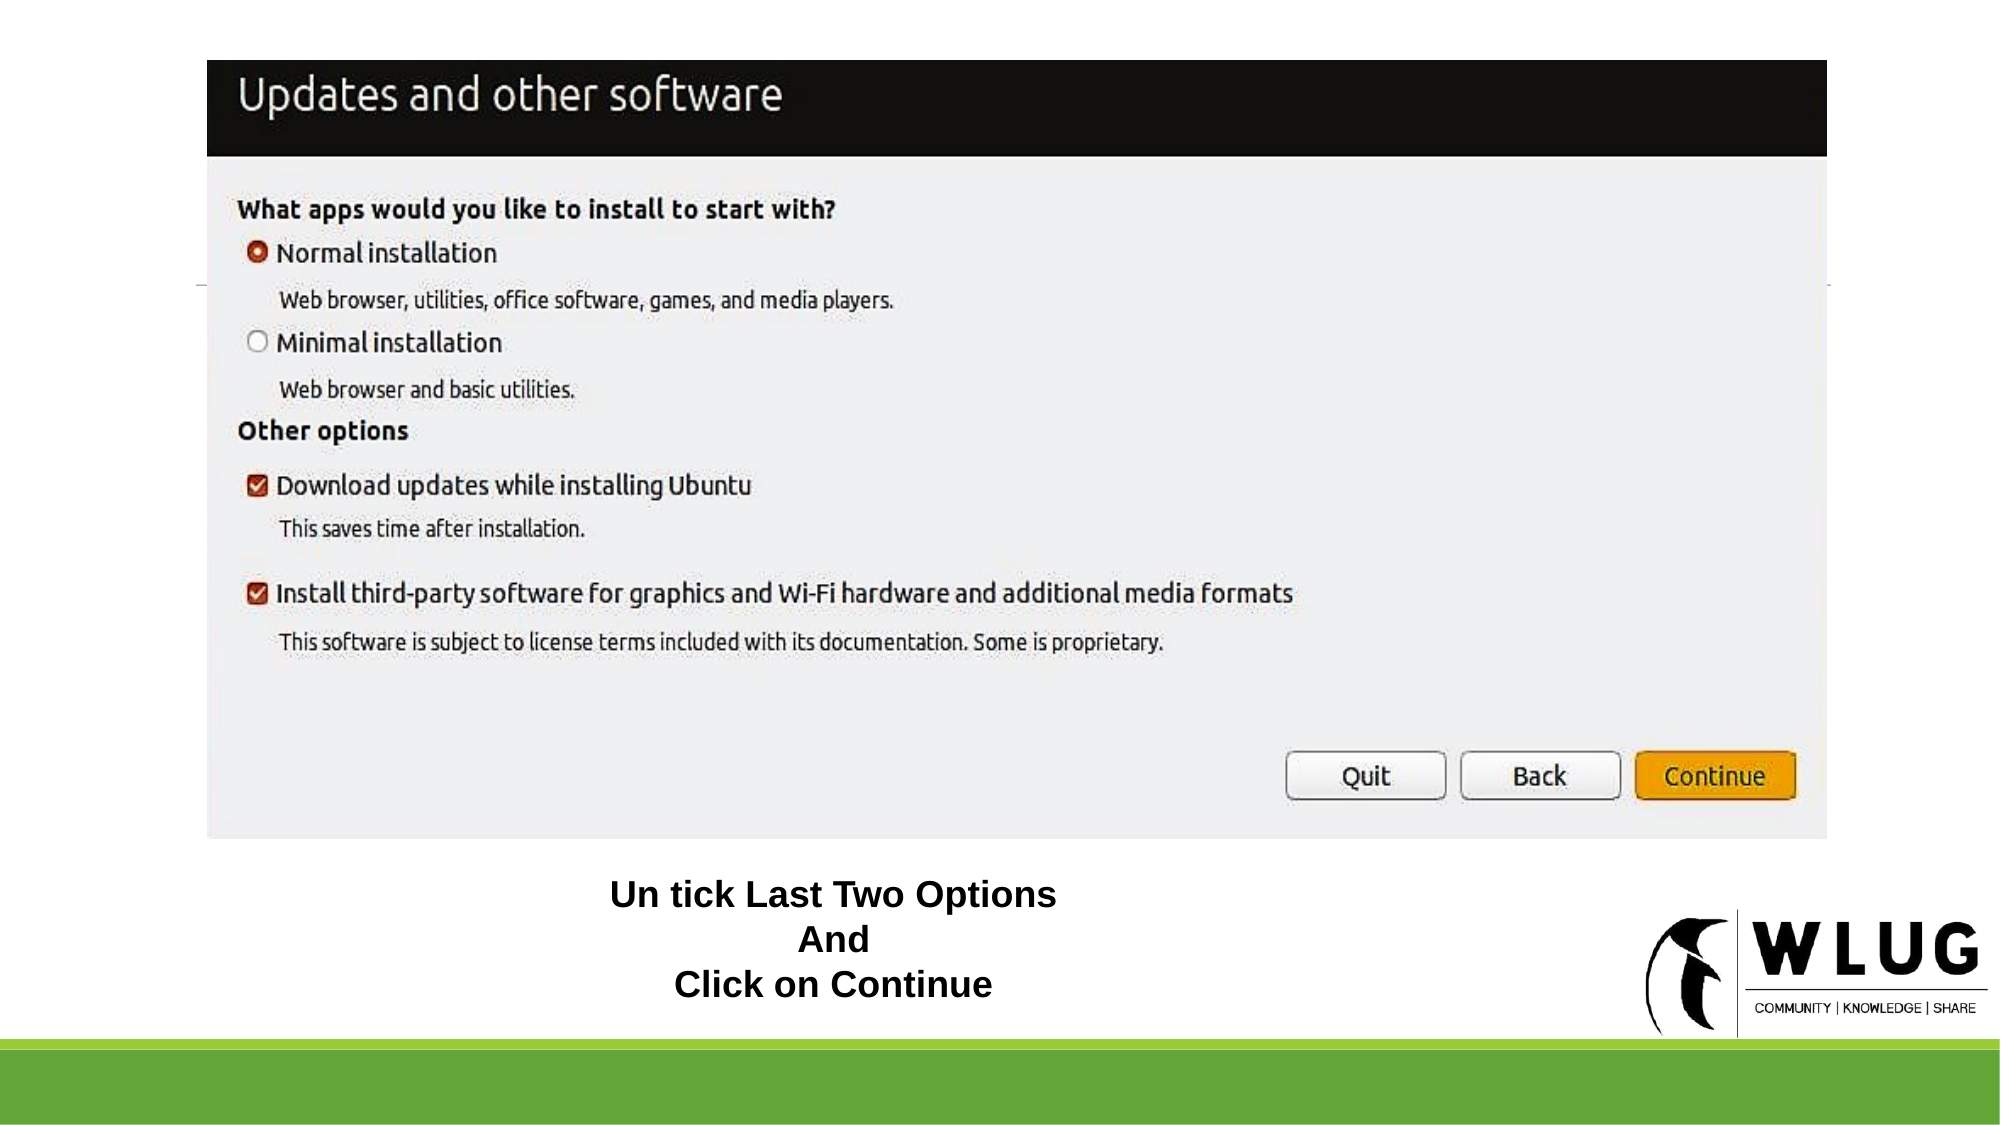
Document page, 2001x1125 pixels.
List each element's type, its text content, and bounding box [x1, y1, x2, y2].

text_box Un tick Last Two Options And Click on Continue [579, 862, 1089, 1013]
picture [1622, 900, 2000, 1044]
picture [206, 60, 1827, 840]
